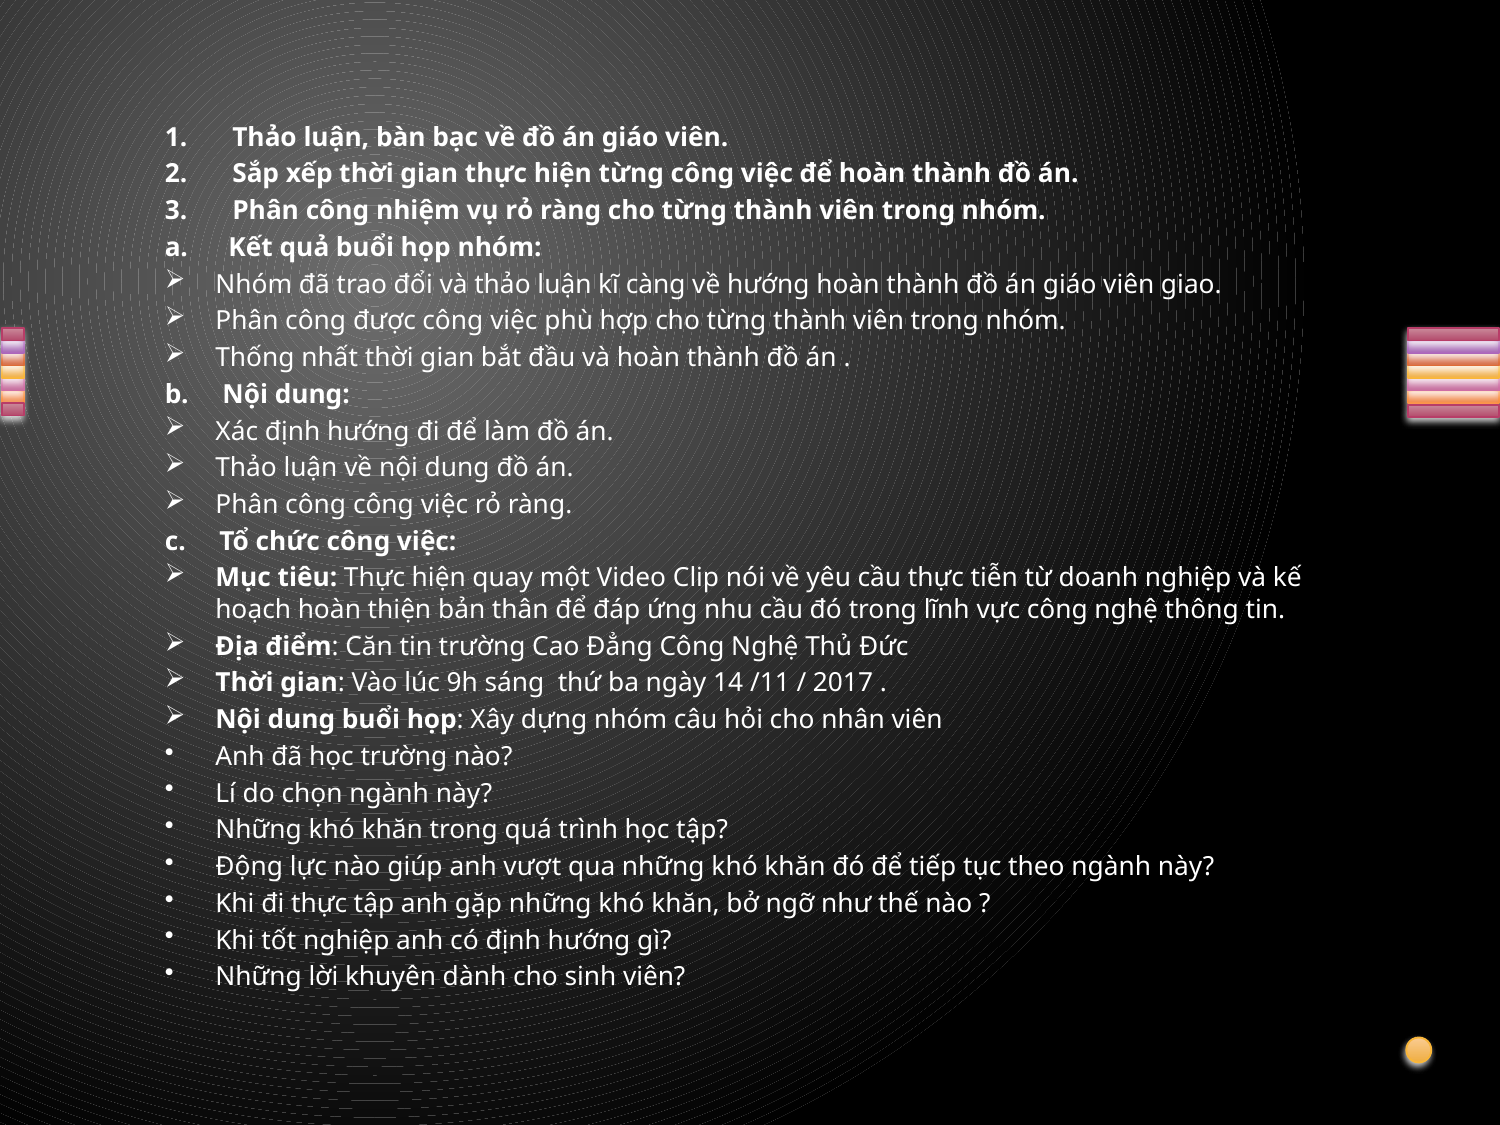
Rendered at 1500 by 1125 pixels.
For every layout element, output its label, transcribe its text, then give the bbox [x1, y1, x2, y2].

list Thảo luận, bàn bạc về đồ án giáo viên. Sắp xếp thời gian thực hiện từng công việc để hoàn thành đồ án. Phân công nhiệm vụ rỏ ràng cho từng thành viên trong nhóm. a. Kết quả buổi họp nhóm: Nhóm đã trao đổi và thảo luận kĩ càng về hướng hoàn thành đồ án giáo viên giao. Phân công được công việc phù hợp cho từng thành viên trong nhóm. Thống nhất thời gian bắt đầu và hoàn thành đồ án . b. Nội dung: Xác định hướng đi để làm đồ án. Thảo luận về nội dung đồ án. Phân công công việc rỏ ràng. c. Tổ chức công việc: Mục tiêu: Thực hiện quay một Video Clip nói về yêu cầu thực tiễn từ doanh nghiệp và kế hoạch hoàn thiện bản thân để đáp ứng nhu cầu đó trong lĩnh vực công nghệ thông tin. Địa điểm: Căn tin trường Cao Đẳng Công Nghệ Thủ Đức Thời gian: Vào lúc 9h sáng thứ ba ngày 14 /11 / 2017 . Nội dung buổi họp: Xây dựng nhóm câu hỏi cho nhân viên Anh đã học trường nào? Lí do chọn ngành này? Những khó khăn trong quá trình học tập? Động lực nào giúp anh vượt qua những khó khăn đó để tiếp tục theo ngành này? Khi đi thực tập anh gặp những khó khăn, bở ngỡ như thế nào ? Khi tốt nghiệp anh có định hướng gì? Những lời khuyên dành cho sinh viên? [150, 112, 1375, 1005]
